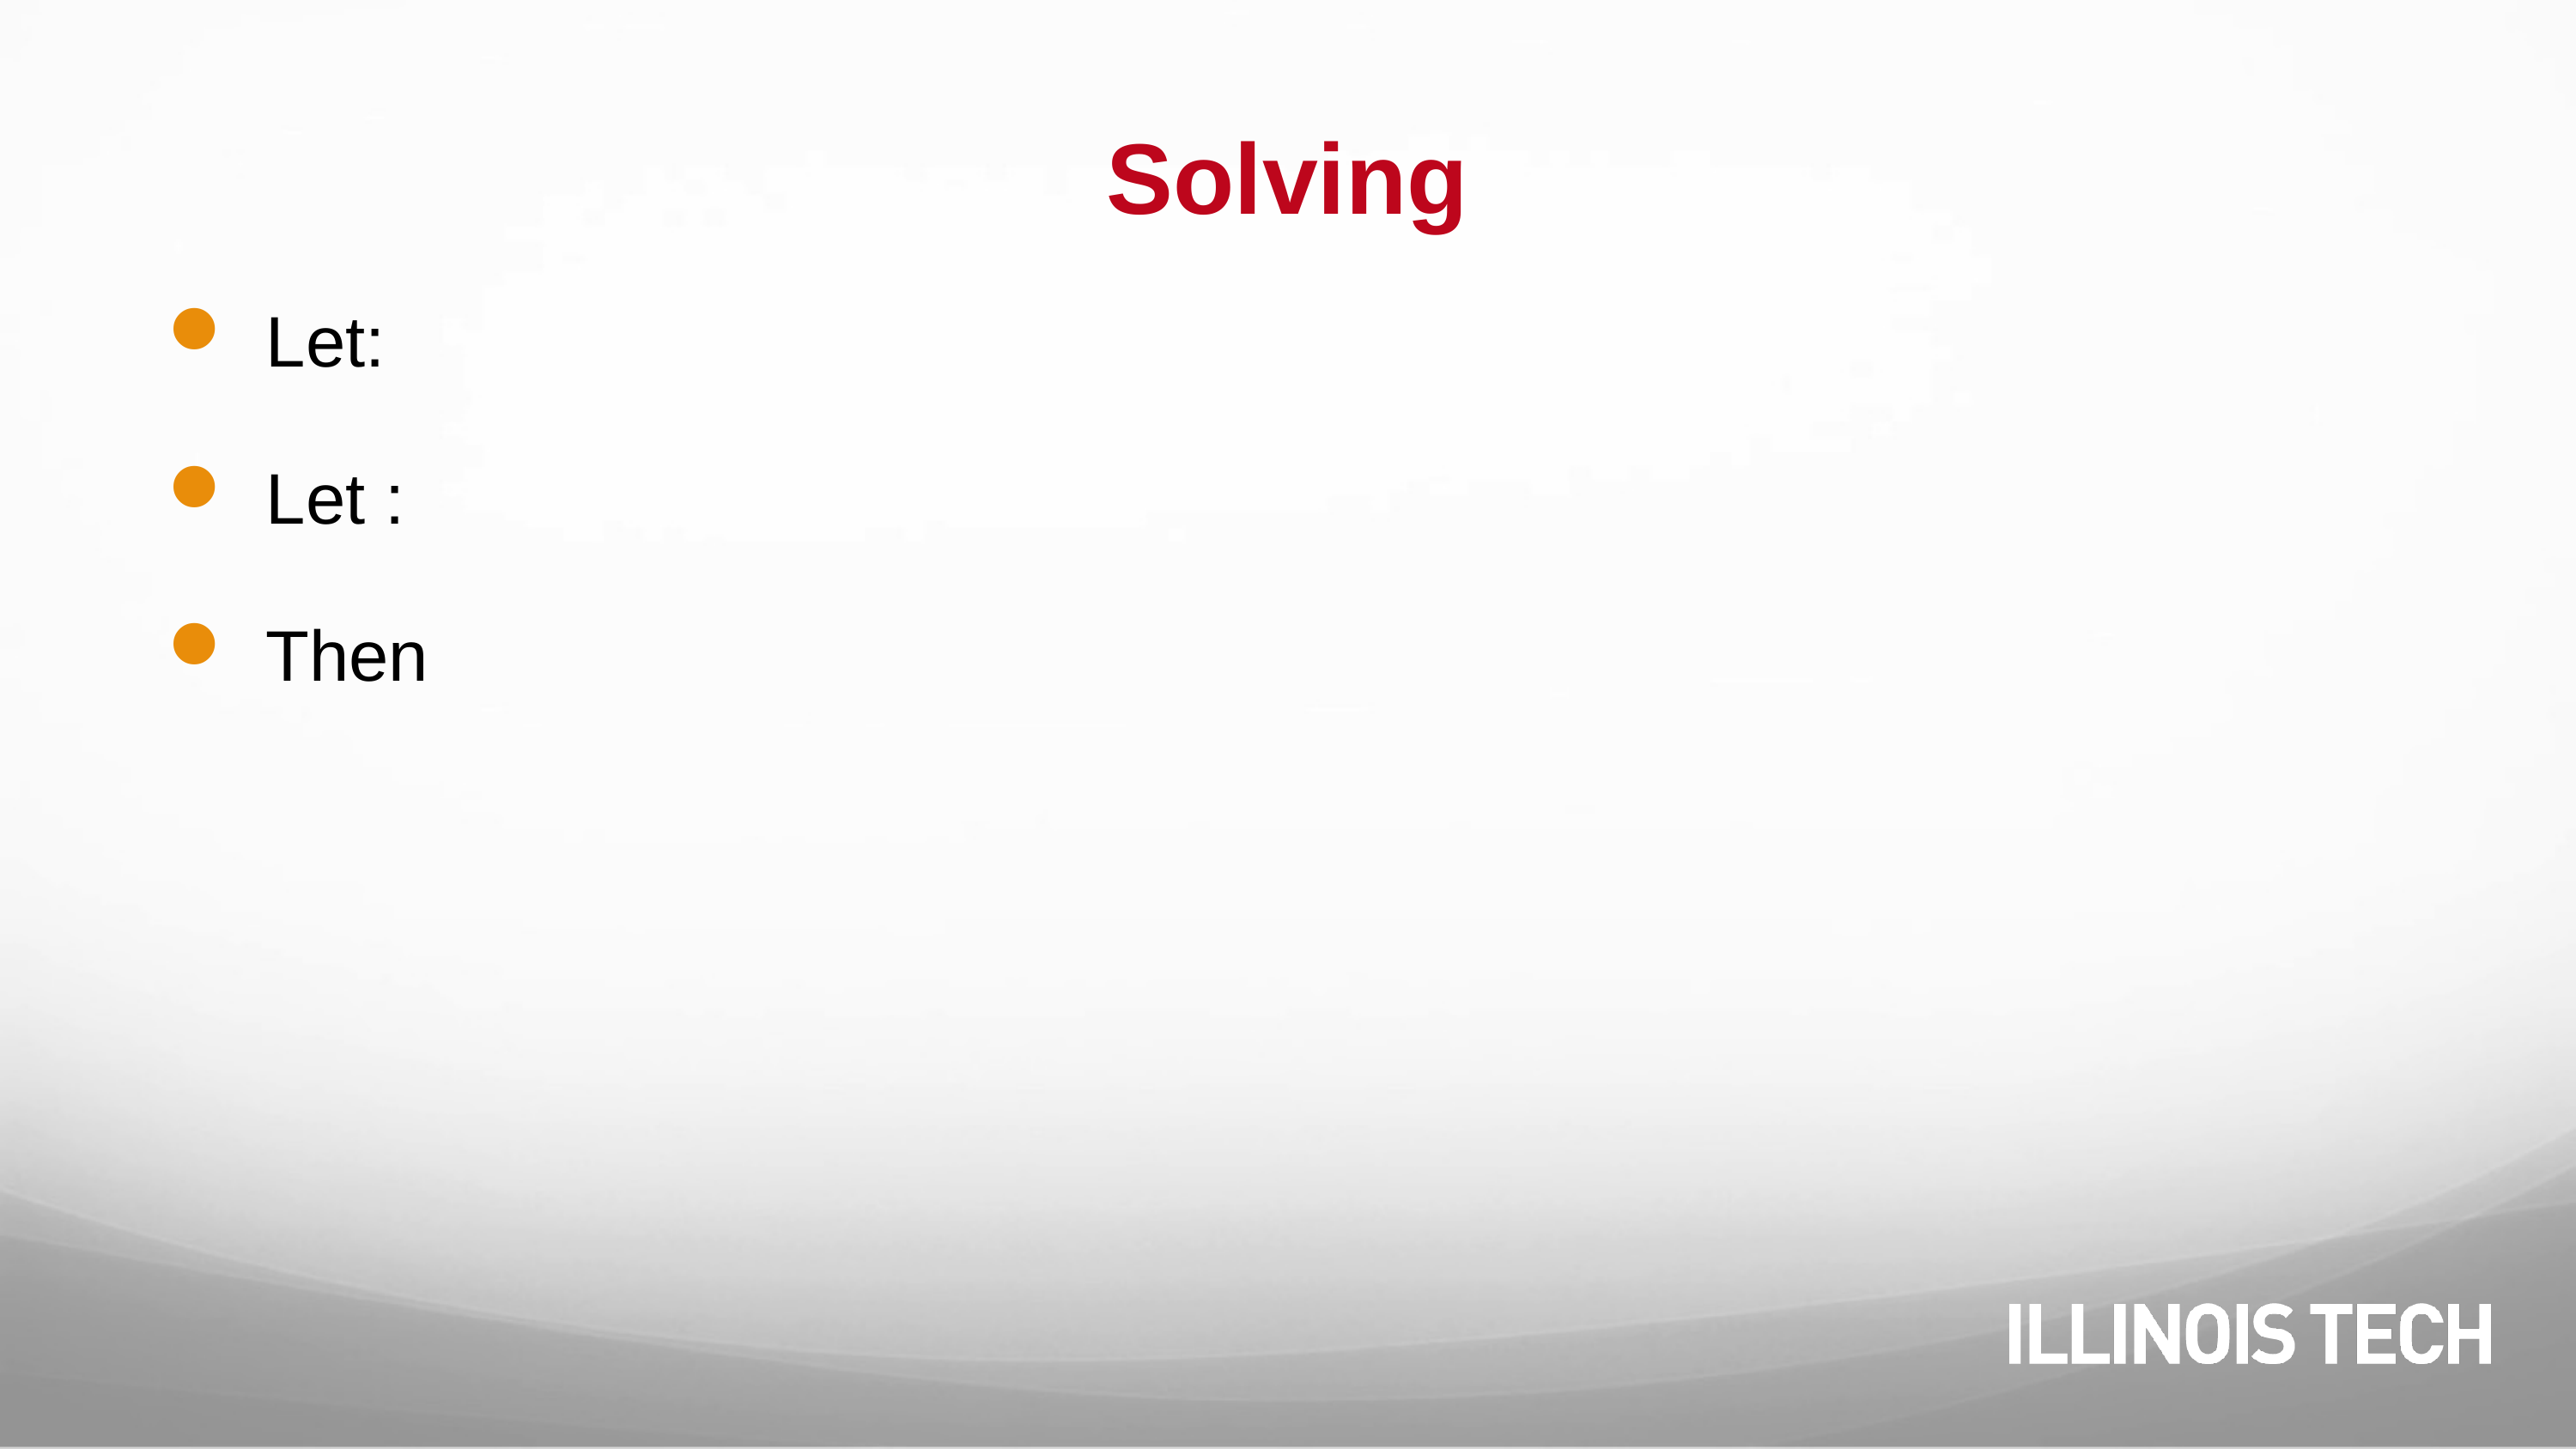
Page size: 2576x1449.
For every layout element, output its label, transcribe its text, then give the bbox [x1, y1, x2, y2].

title Solving [155, 22, 2421, 241]
picture [0, 0, 2576, 1449]
